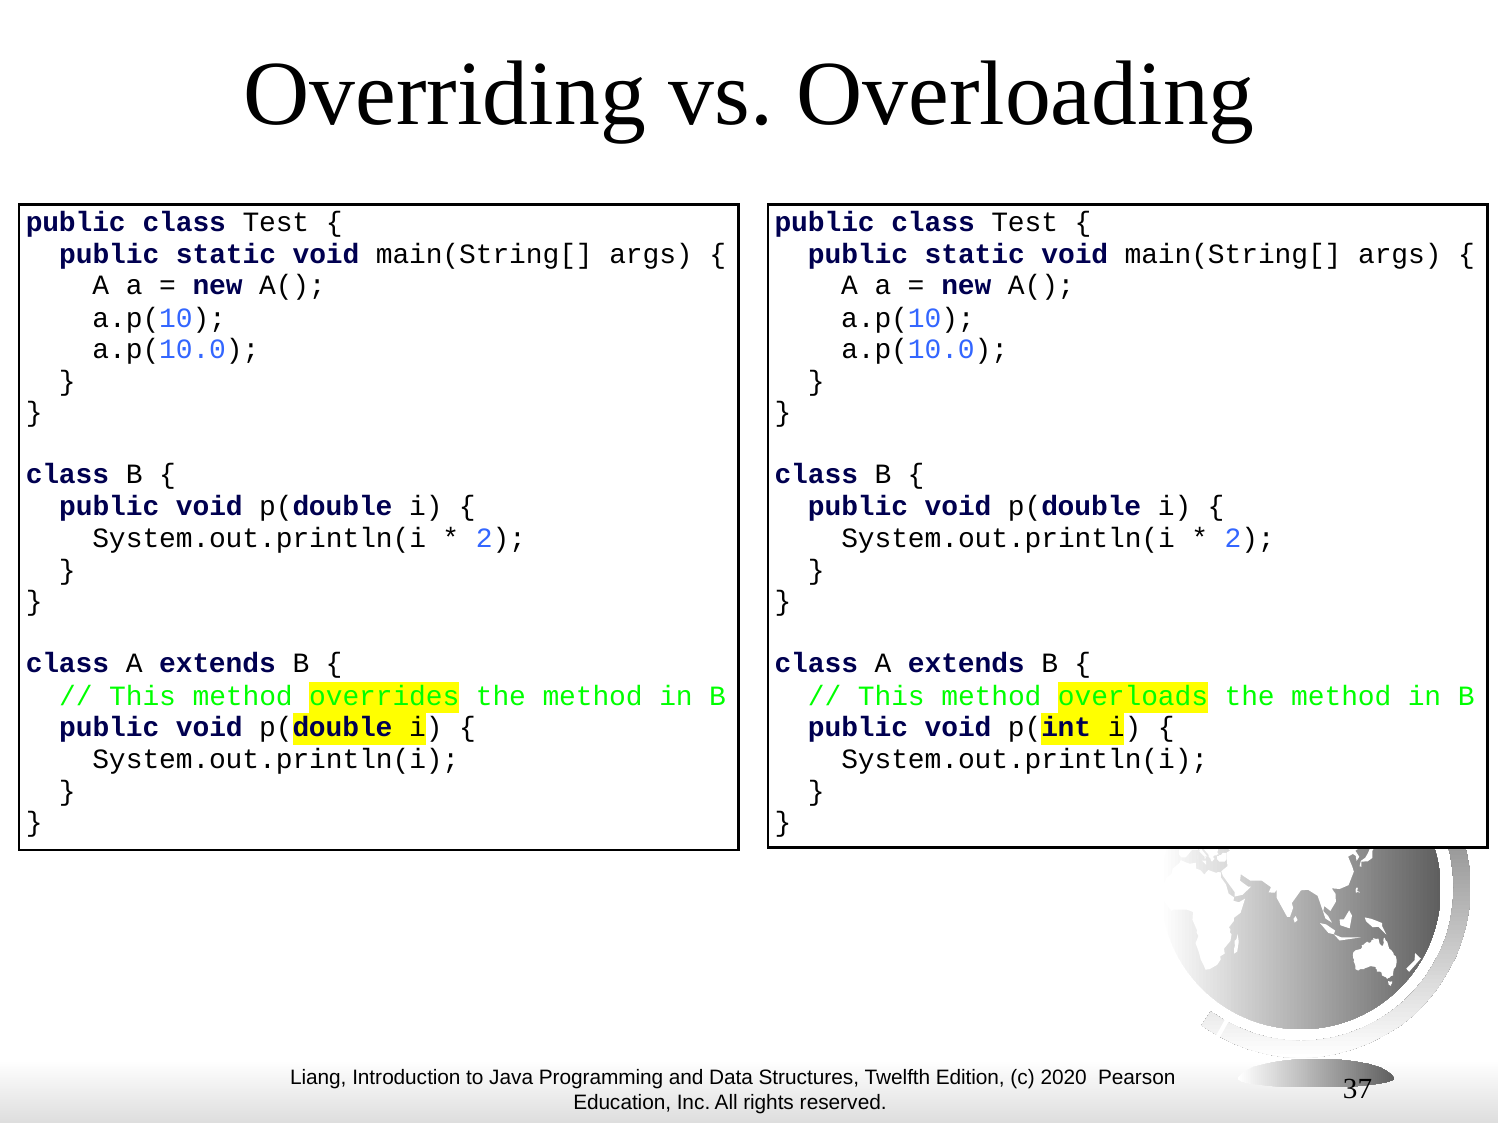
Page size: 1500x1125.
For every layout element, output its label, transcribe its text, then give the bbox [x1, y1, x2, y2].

slide_number 37 [1074, 1049, 1388, 1125]
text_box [0, 187, 1500, 859]
title Overriding vs. Overloading [112, 37, 1388, 138]
